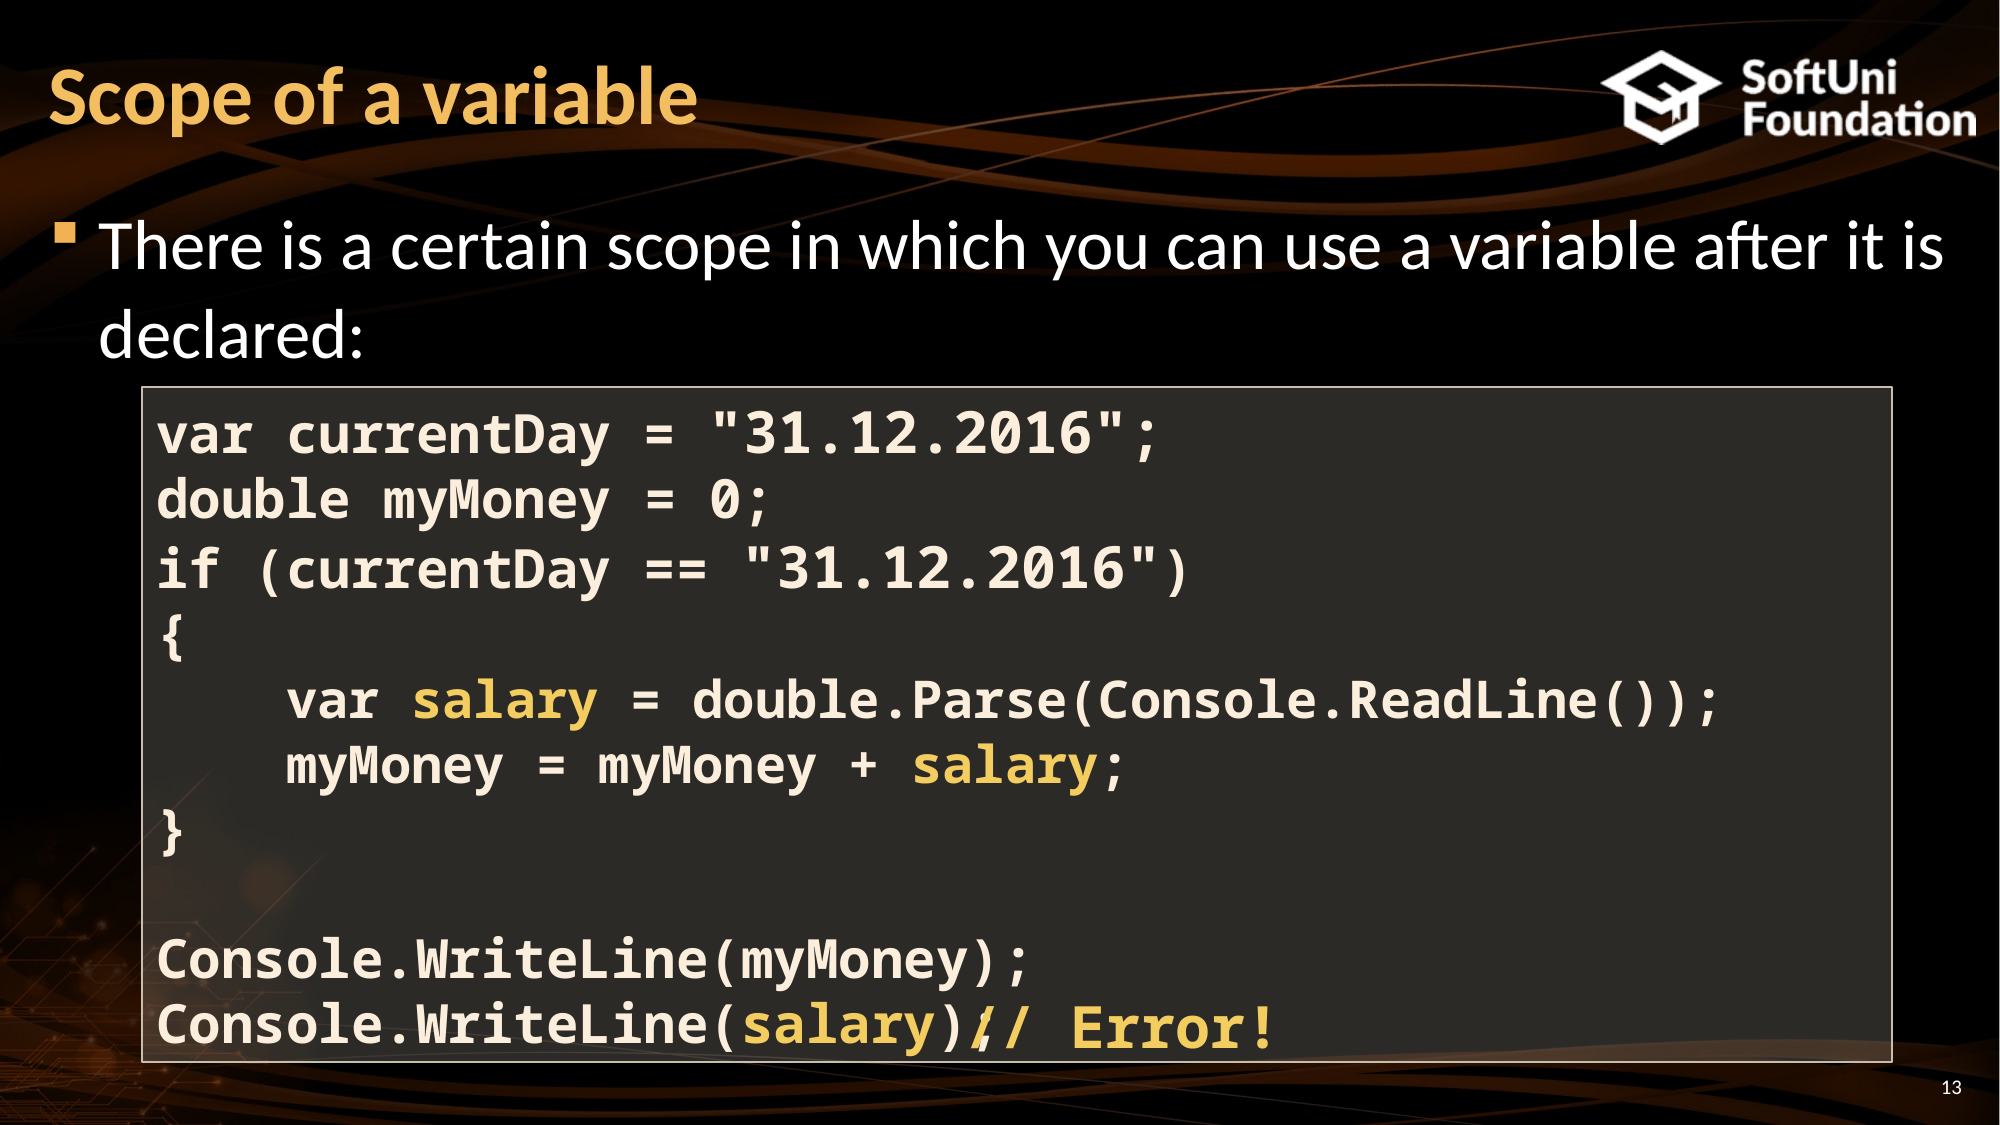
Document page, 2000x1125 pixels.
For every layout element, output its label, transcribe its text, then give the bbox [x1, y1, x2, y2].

picture [0, 0, 2000, 1125]
text_box var currentDay = "31.12.2016"; double myMoney = 0; if (currentDay == "31.12.2016") { var salary = double.Parse(Console.ReadLine()); myMoney = myMoney + salary; } Console.WriteLine(myMoney); Console.WriteLine(salary); [141, 387, 1892, 1062]
list There is a certain scope in which you can use a variable after it is declared: [31, 188, 1968, 1103]
title Scope of a variable [30, 6, 1602, 189]
text_box // Error! [950, 983, 1295, 1068]
